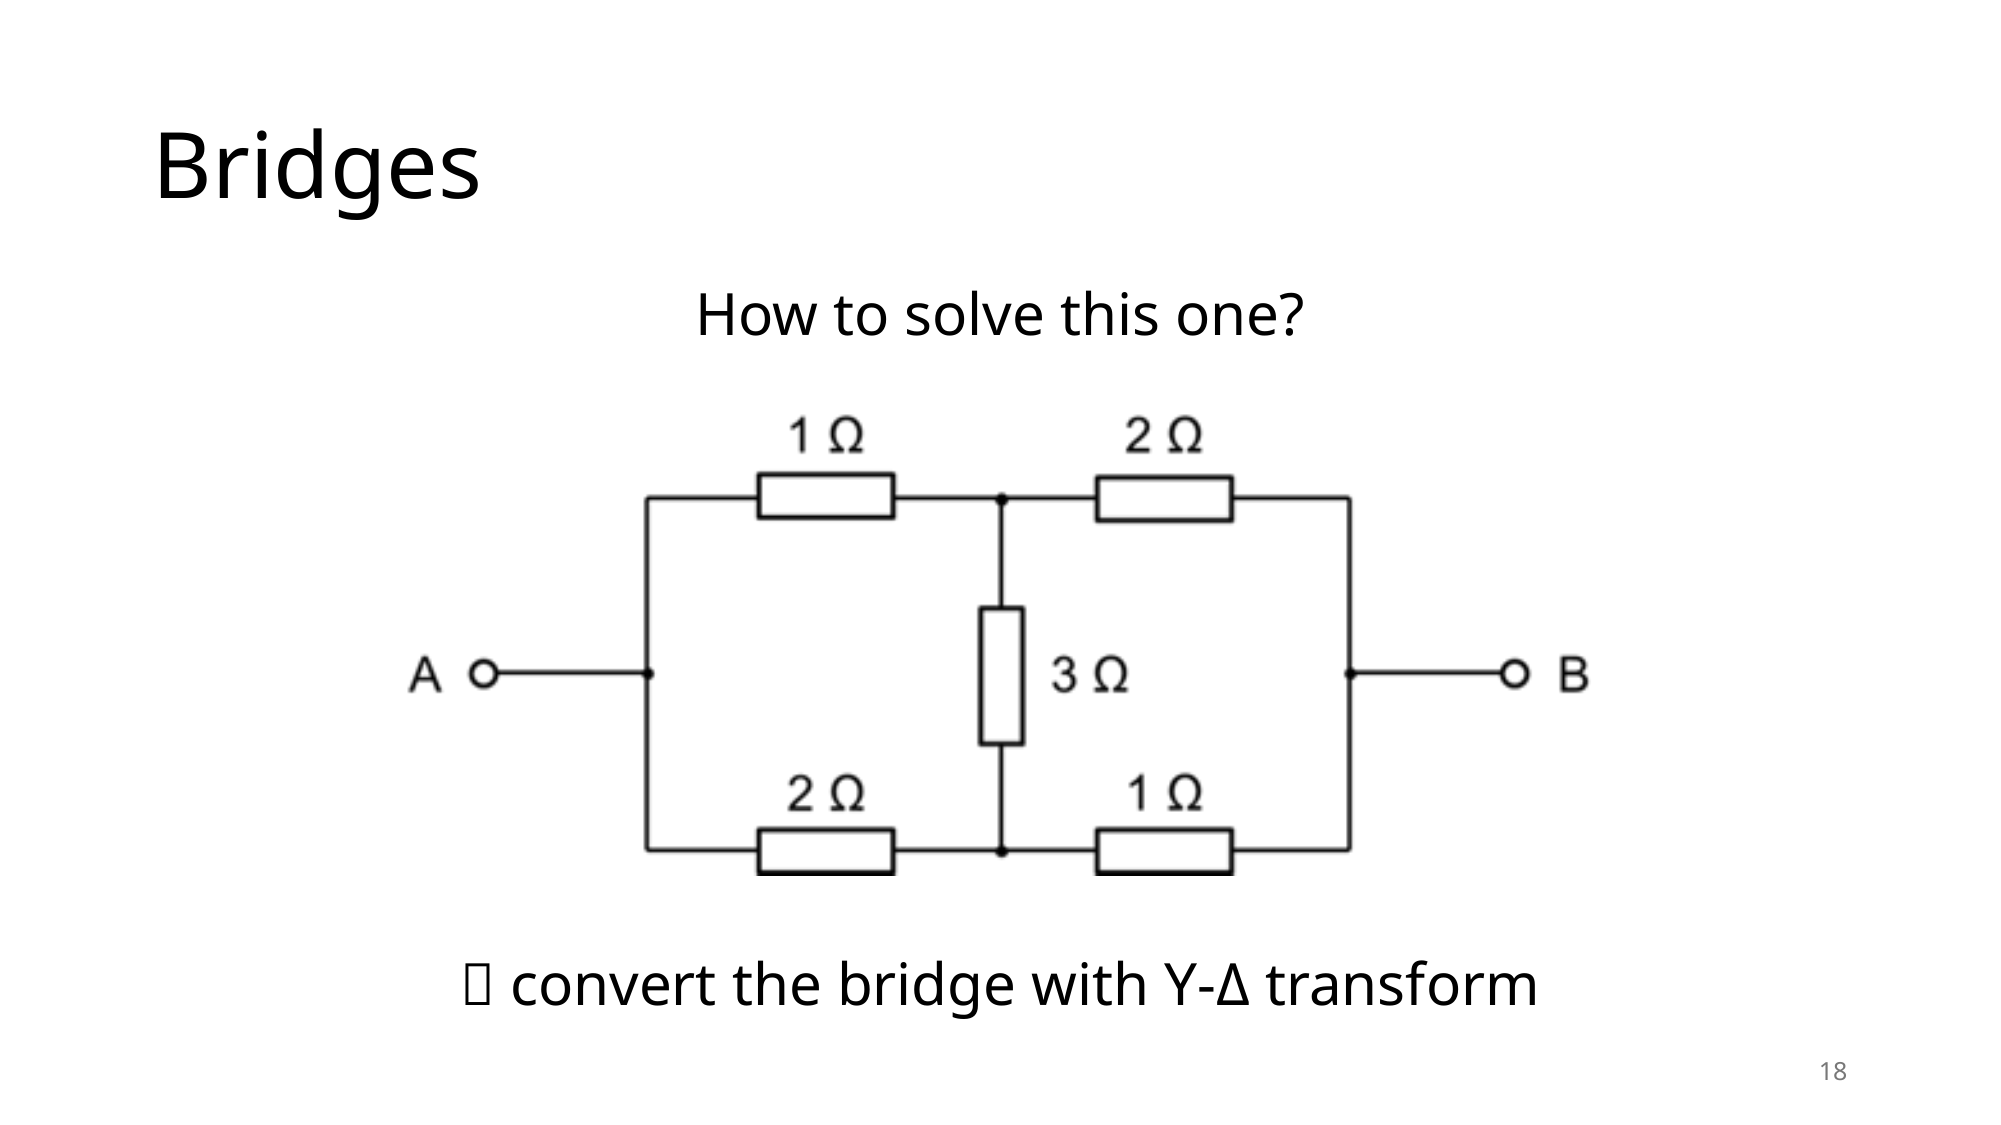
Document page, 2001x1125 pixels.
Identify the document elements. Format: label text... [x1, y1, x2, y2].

picture [378, 390, 1622, 876]
slide_number 18 [1412, 1042, 1863, 1103]
title Bridges [137, 59, 1863, 277]
list How to solve this one?  convert the bridge with Y-Δ transform [137, 277, 1863, 1043]
